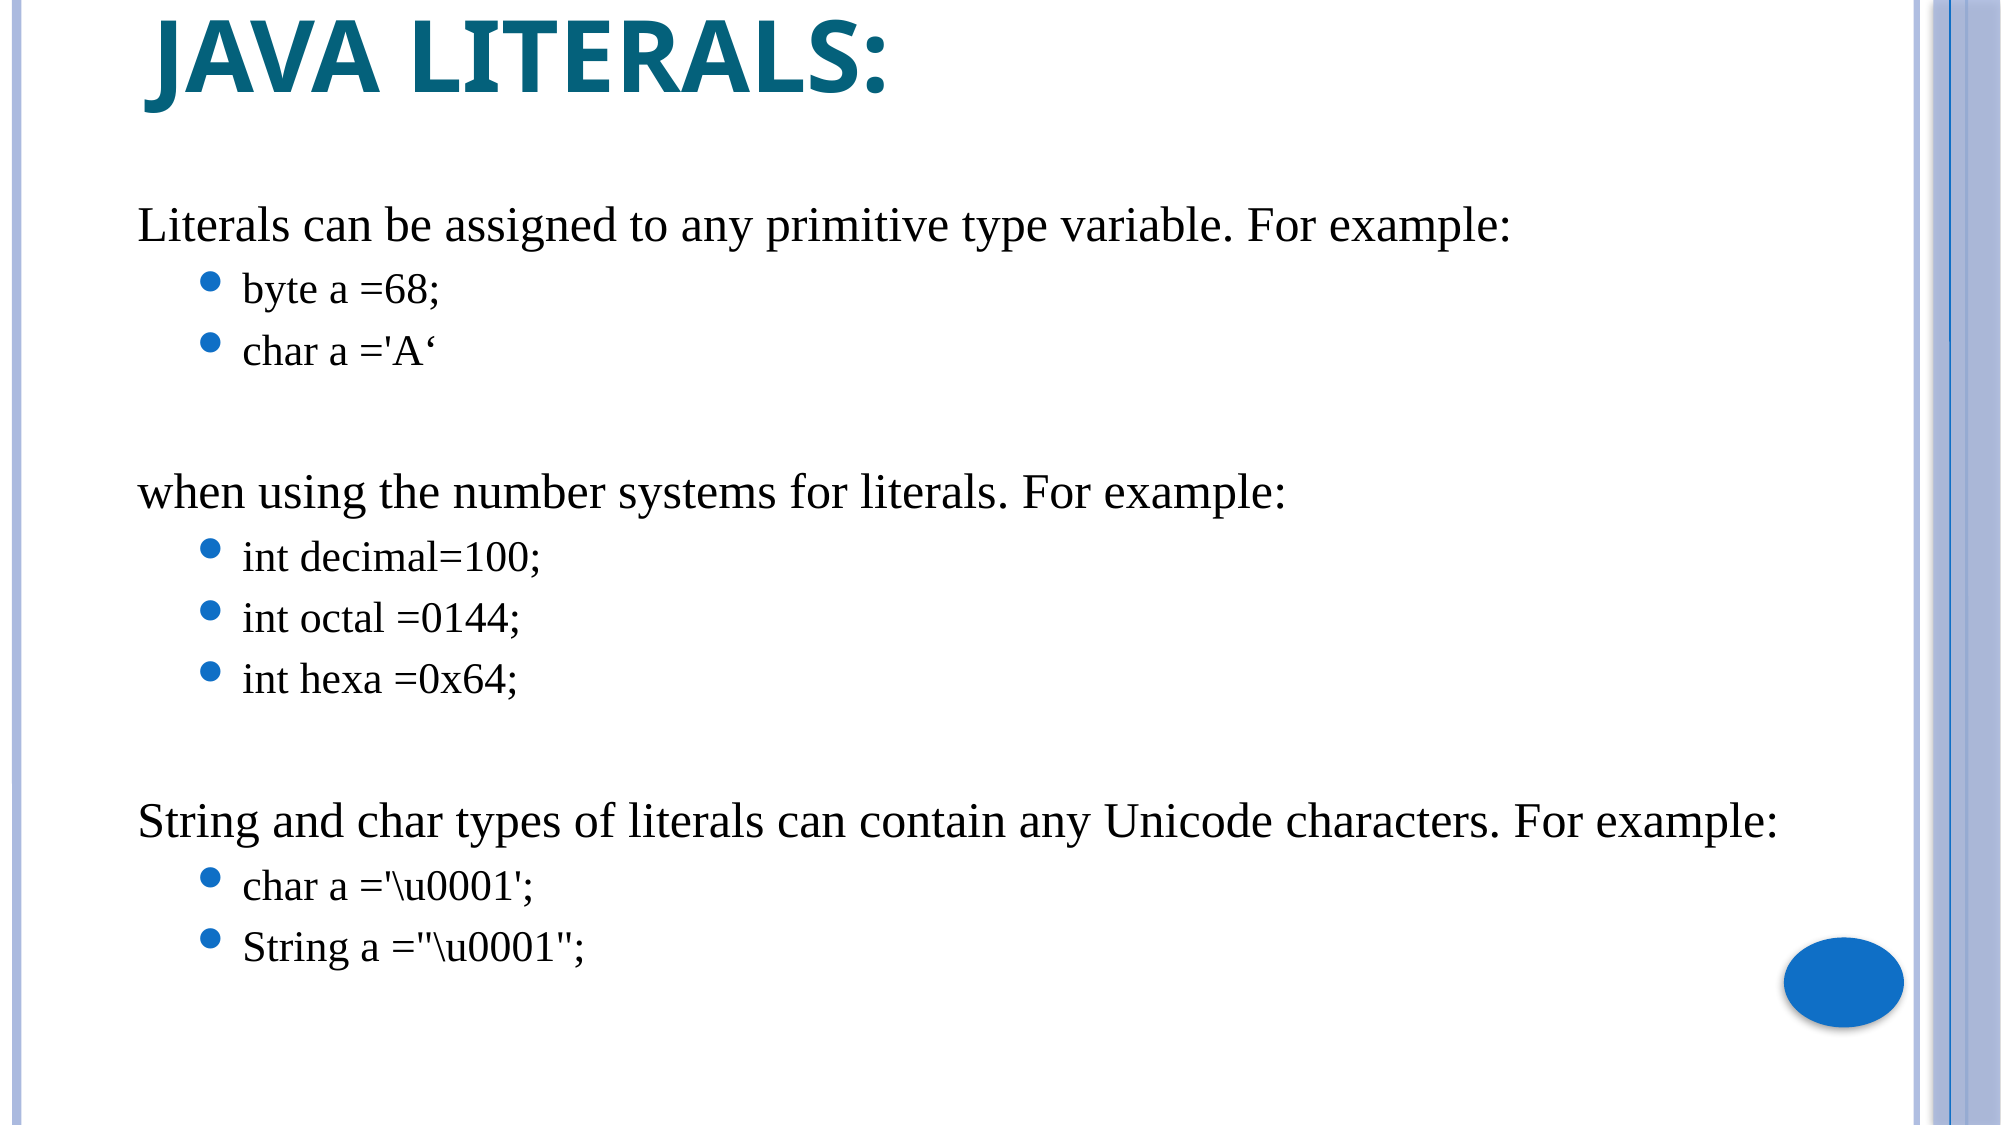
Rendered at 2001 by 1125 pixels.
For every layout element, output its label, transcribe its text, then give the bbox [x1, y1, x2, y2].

list Literals can be assigned to any primitive type variable. For example: byte a =68; char a ='A‘ when using the number systems for literals. For example: int decimal=100; int octal =0144; int hexa =0x64; String and char types of literals can contain any Unicode characters. For example: char a ='\u0001'; String a ="\u0001"; [122, 183, 1848, 1078]
title Java Literals: [137, 26, 1863, 121]
